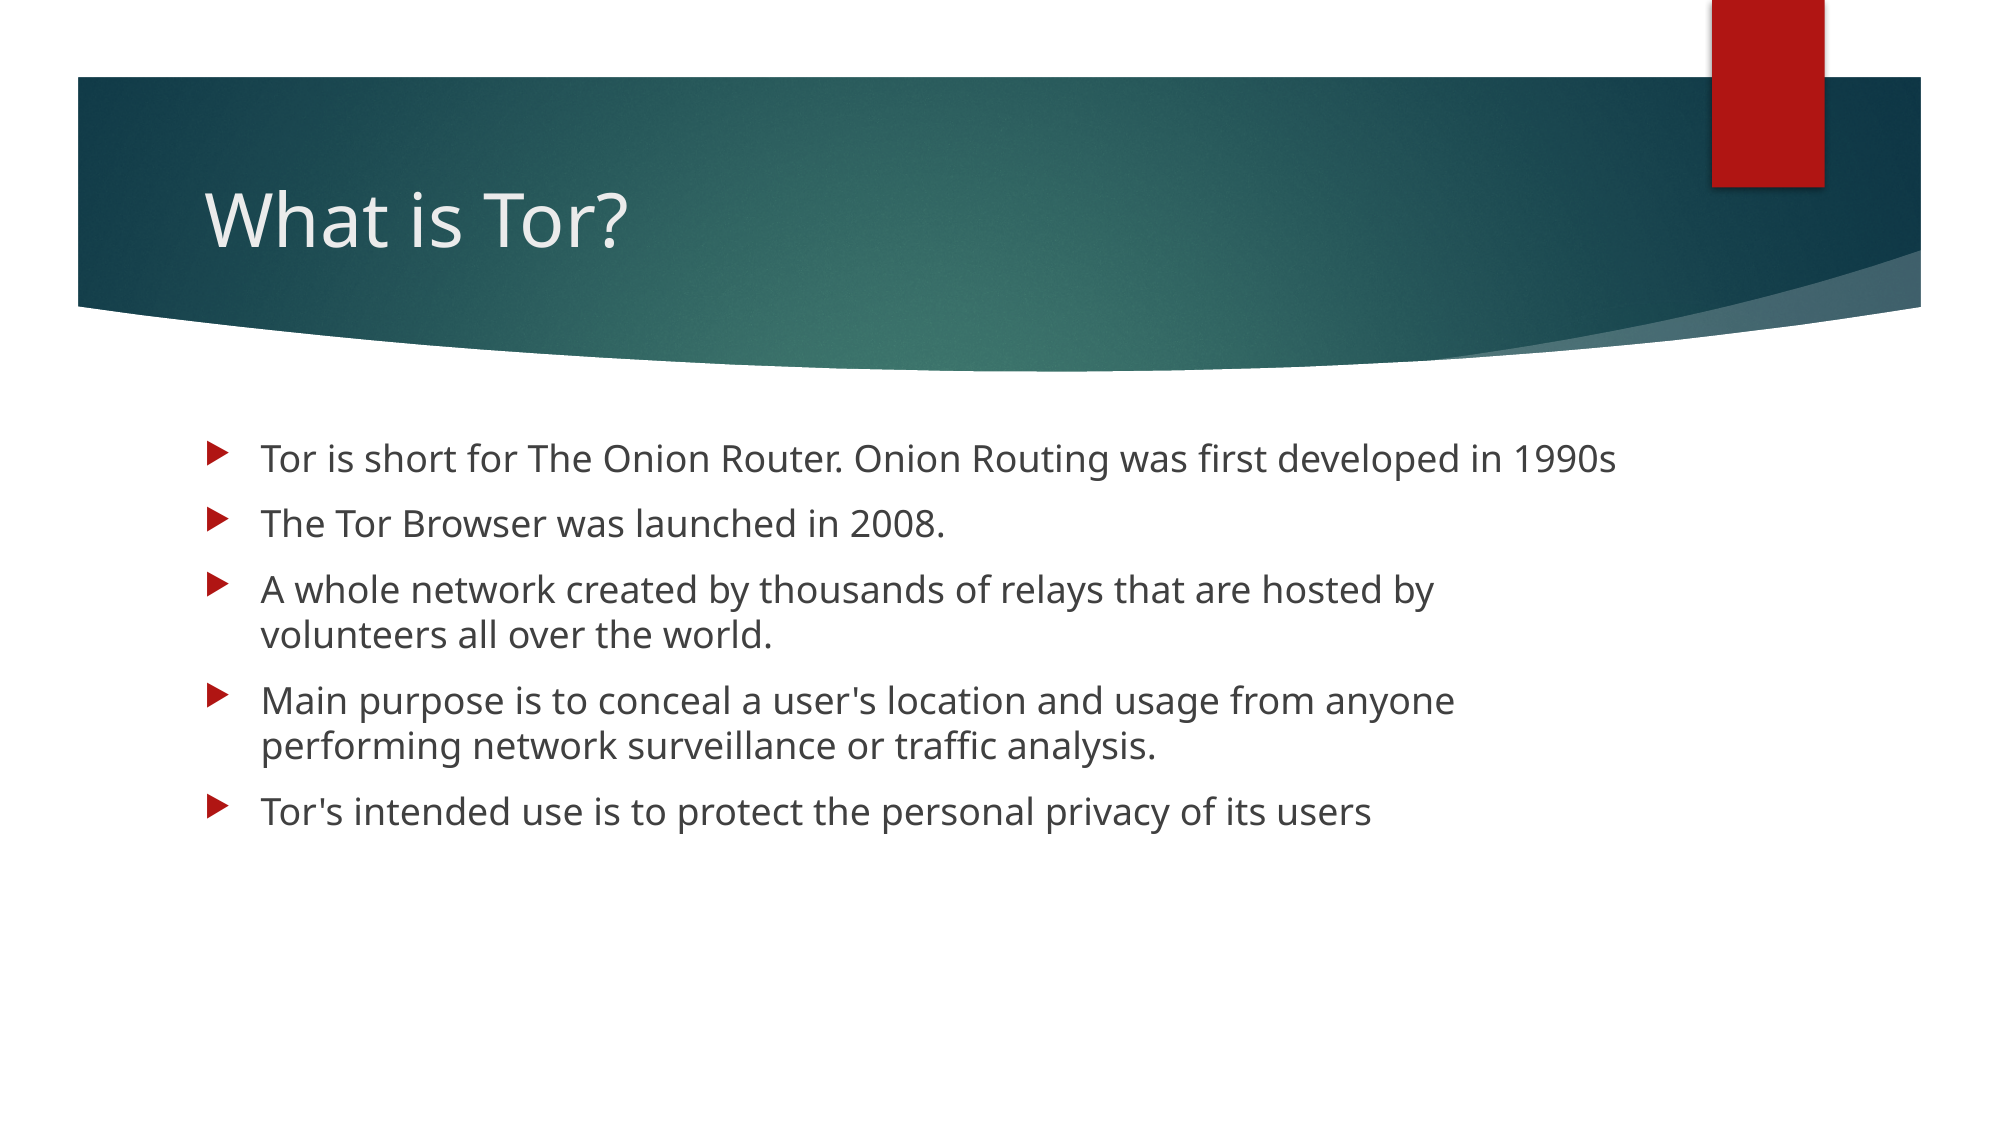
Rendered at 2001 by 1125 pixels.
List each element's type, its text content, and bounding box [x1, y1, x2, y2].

title What is Tor? [189, 159, 1638, 276]
list Tor is short for The Onion Router. Onion Routing was first developed in 1990s The Tor Browser was launched in 2008. A whole network created by thousands of relays that are hosted by volunteers all over the world. Main purpose is to conceal a user's location and usage from anyone performing network surveillance or traffic analysis. Tor's intended use is to protect the personal privacy of its users [189, 427, 1638, 988]
